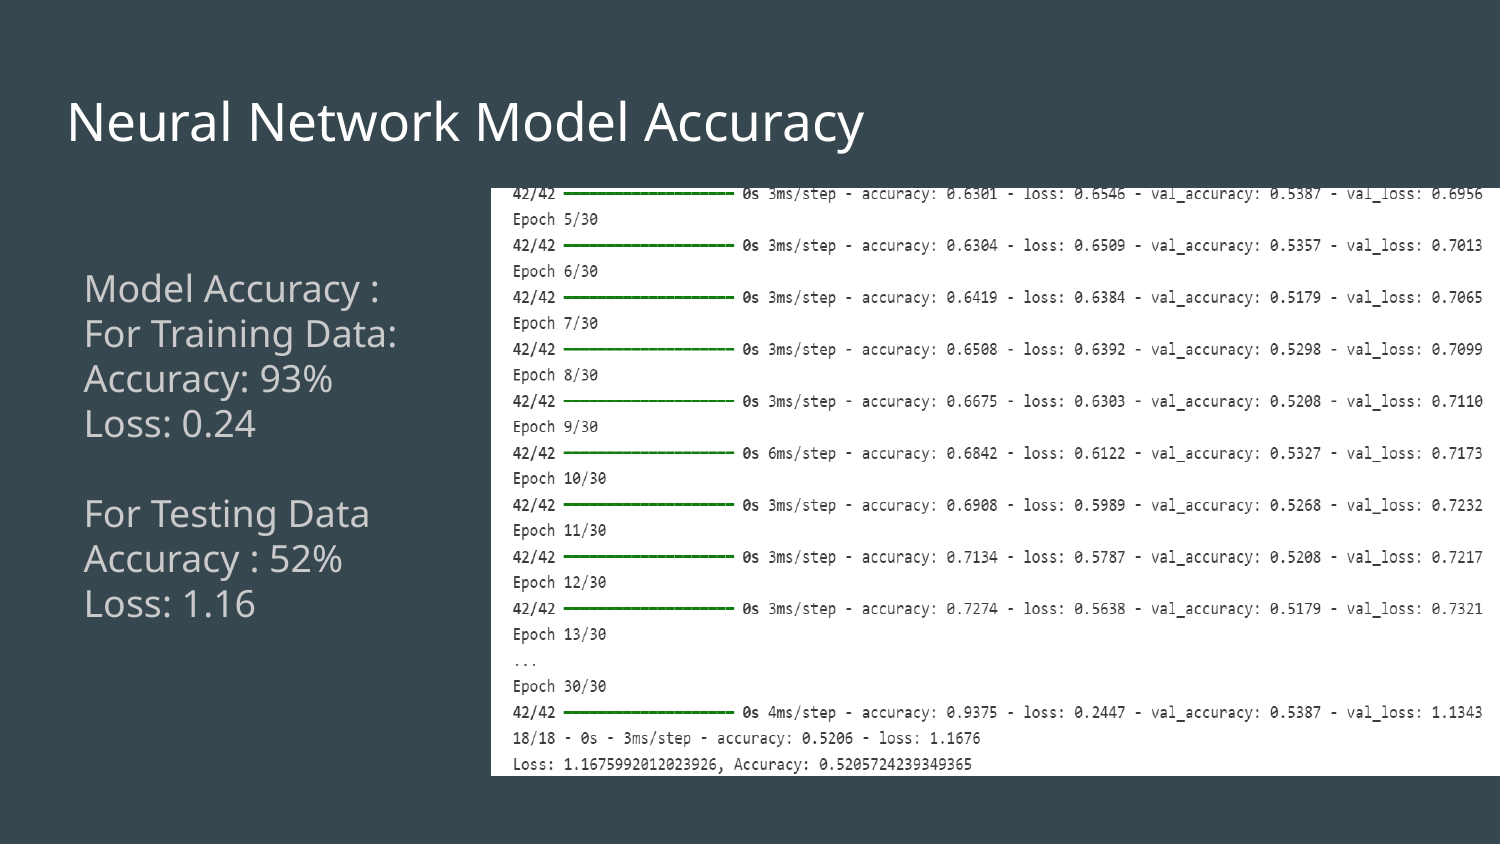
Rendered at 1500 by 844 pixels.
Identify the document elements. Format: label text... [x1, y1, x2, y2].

picture [491, 188, 1500, 776]
text_box Model Accuracy : For Training Data: Accuracy: 93% Loss: 0.24 For Testing Data Accuracy : 52% Loss: 1.16 [68, 249, 486, 726]
title Neural Network Model Accuracy [51, 72, 1449, 167]
